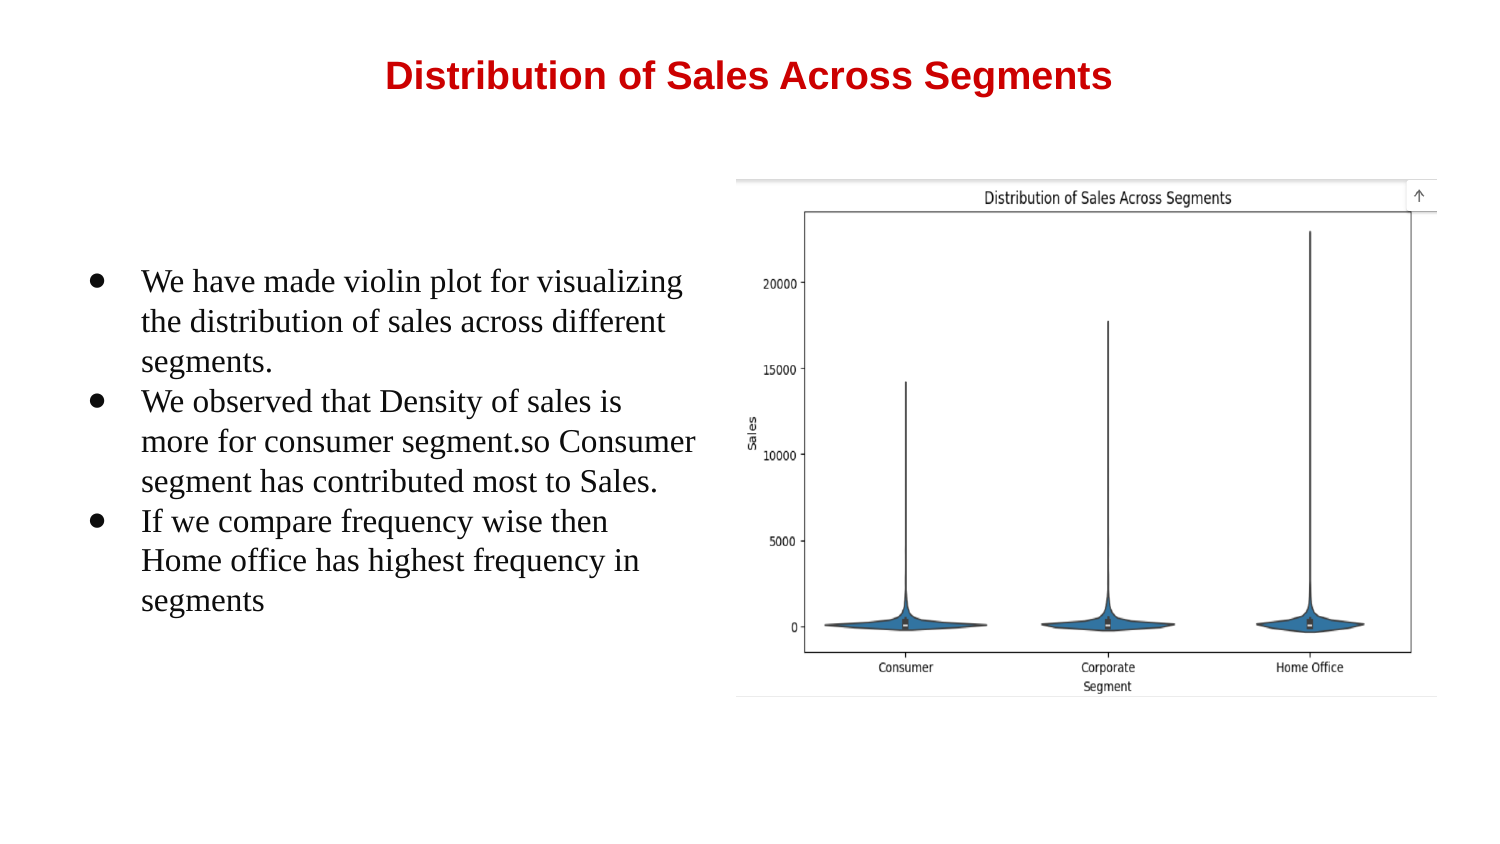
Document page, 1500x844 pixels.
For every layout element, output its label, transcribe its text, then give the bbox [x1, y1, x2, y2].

title Distribution of Sales Across Segments [51, 35, 1449, 156]
picture [736, 179, 1437, 701]
text_box We have made violin plot for visualizing the distribution of sales across different segments. We observed that Density of sales is more for consumer segment.so Consumer segment has contributed most to Sales. If we compare frequency wise then Home office has highest frequency in segments [51, 244, 713, 620]
